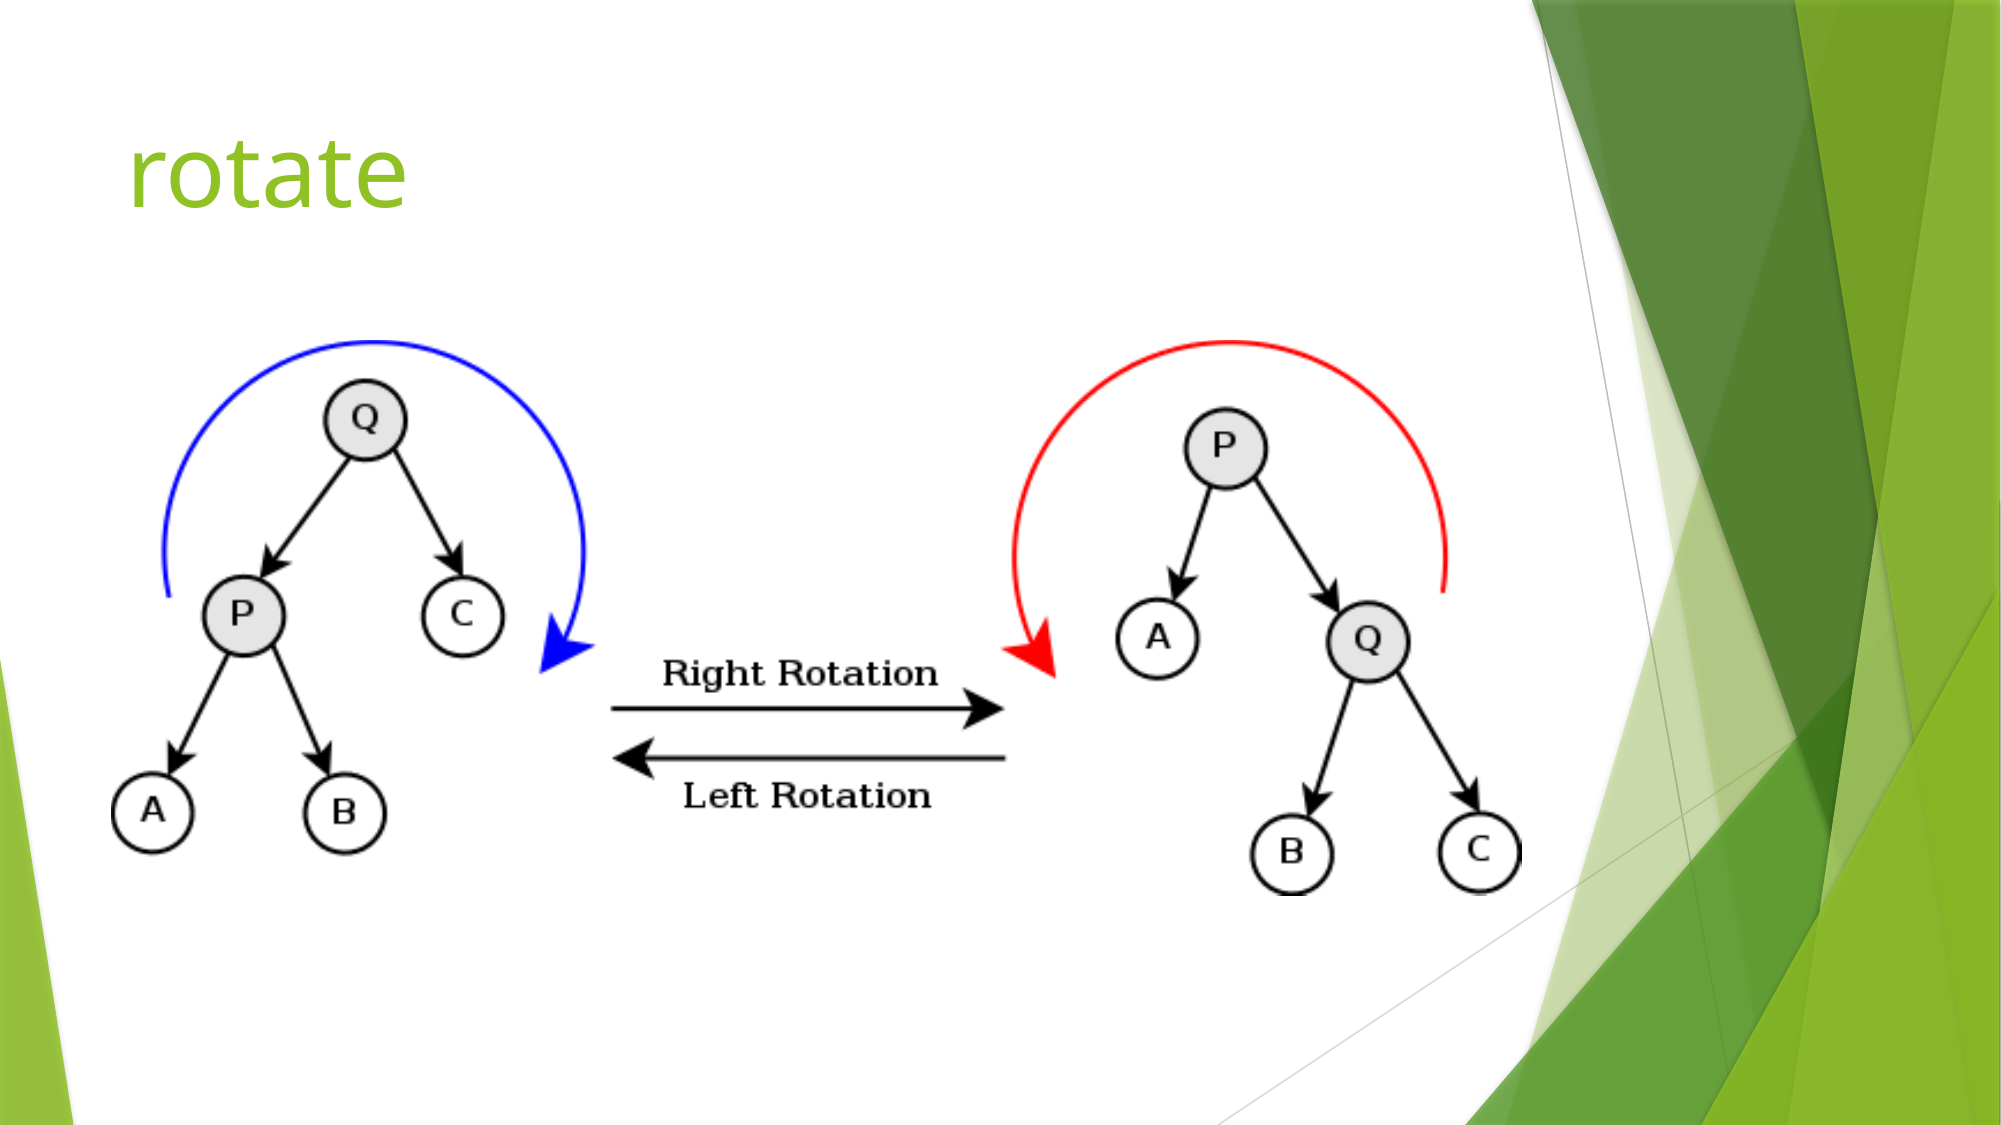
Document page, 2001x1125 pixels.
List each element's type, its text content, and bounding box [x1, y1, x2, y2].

title rotate [111, 99, 1522, 317]
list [110, 339, 1522, 896]
